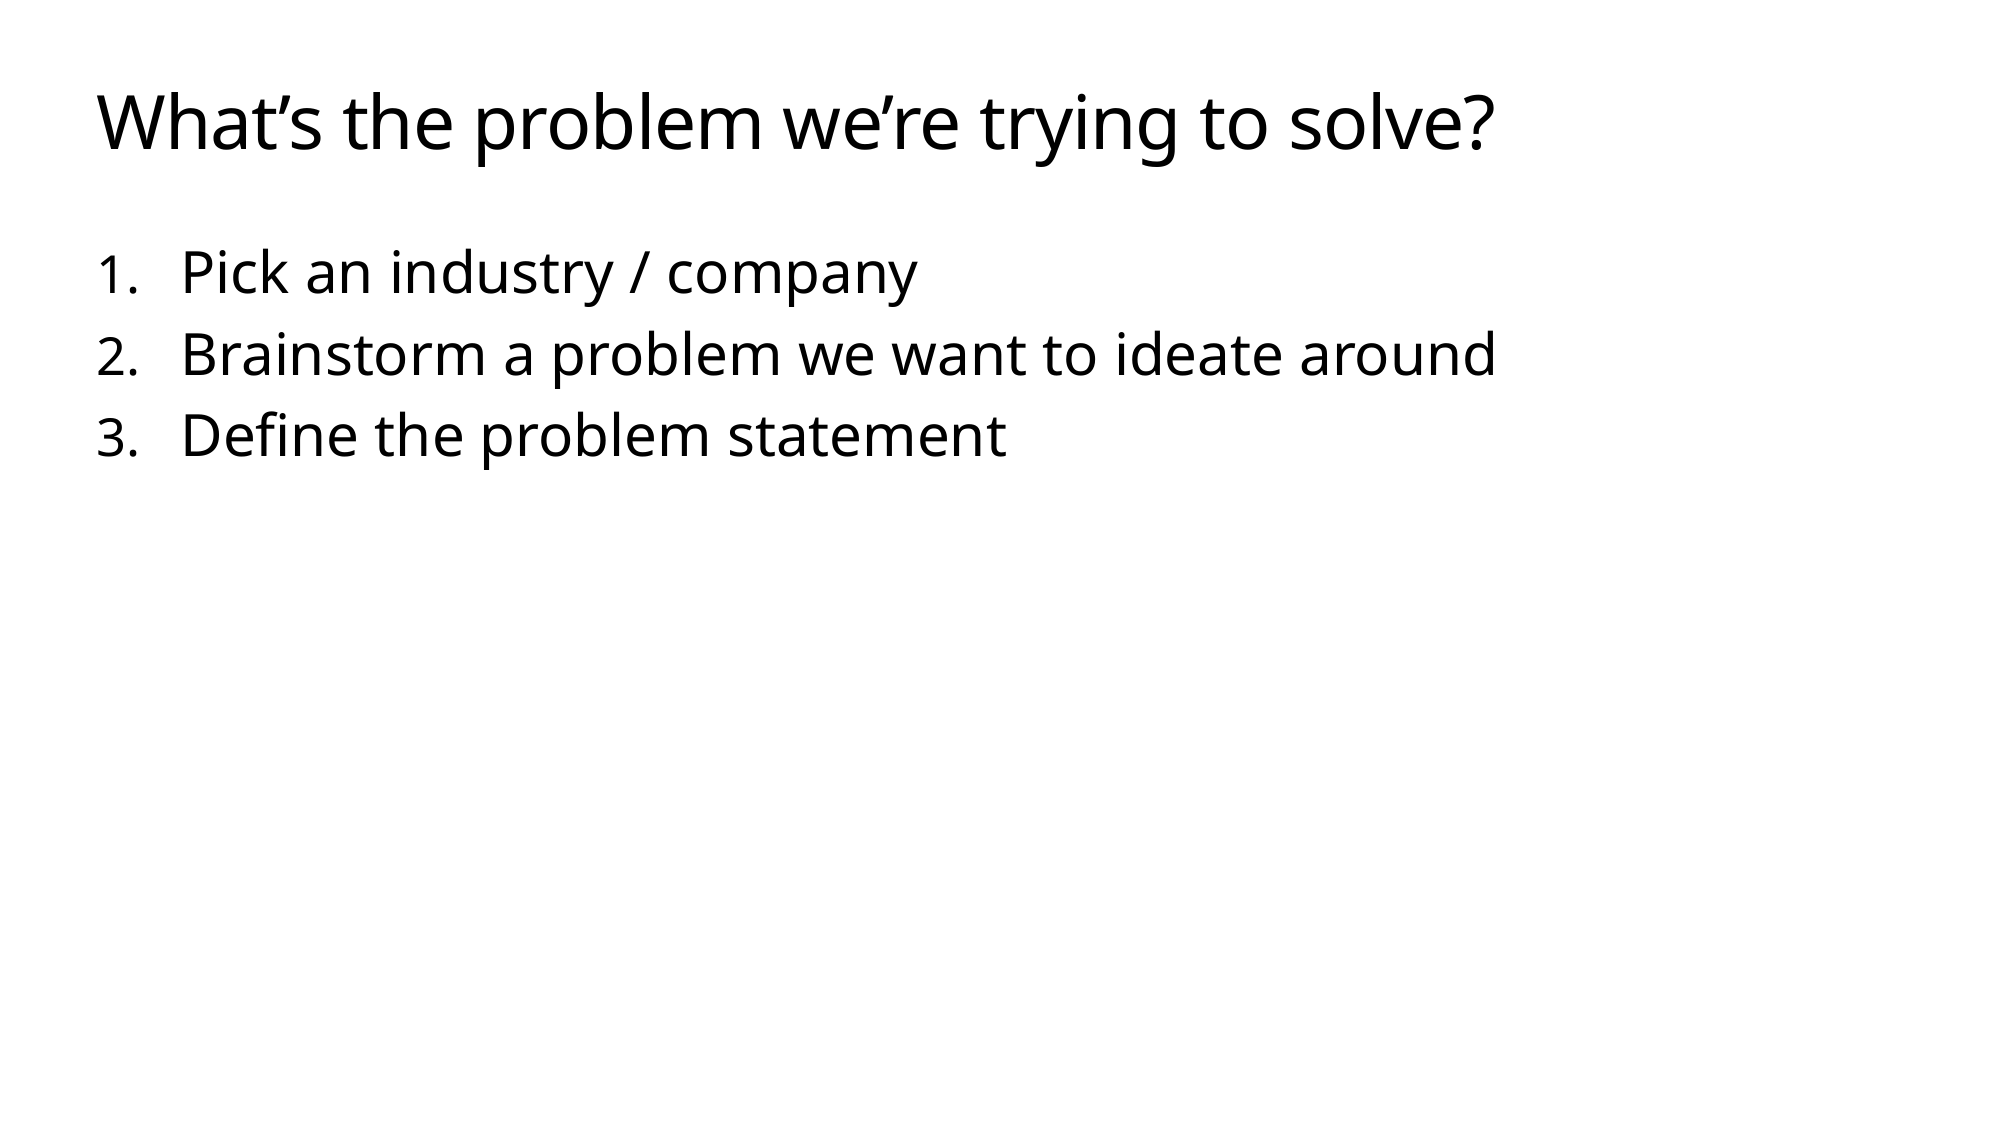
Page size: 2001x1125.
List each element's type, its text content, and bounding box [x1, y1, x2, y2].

list Pick an industry / company Brainstorm a problem we want to ideate around Define the problem statement [96, 235, 1904, 476]
title What’s the problem we’re trying to solve? [96, 75, 1904, 166]
